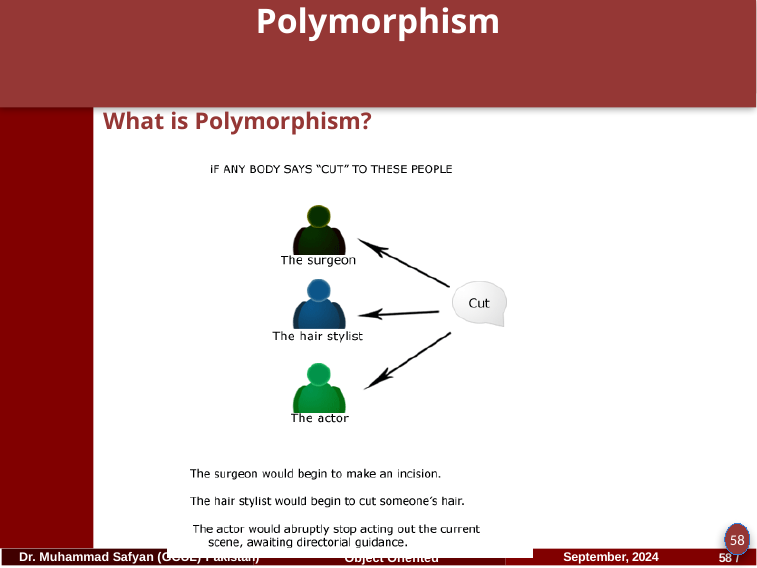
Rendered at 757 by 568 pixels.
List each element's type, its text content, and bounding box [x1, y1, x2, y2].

text_box 58 [724, 523, 750, 555]
picture [166, 158, 534, 558]
list What is Polymorphism? [103, 106, 736, 522]
title Polymorphism [0, 0, 757, 108]
